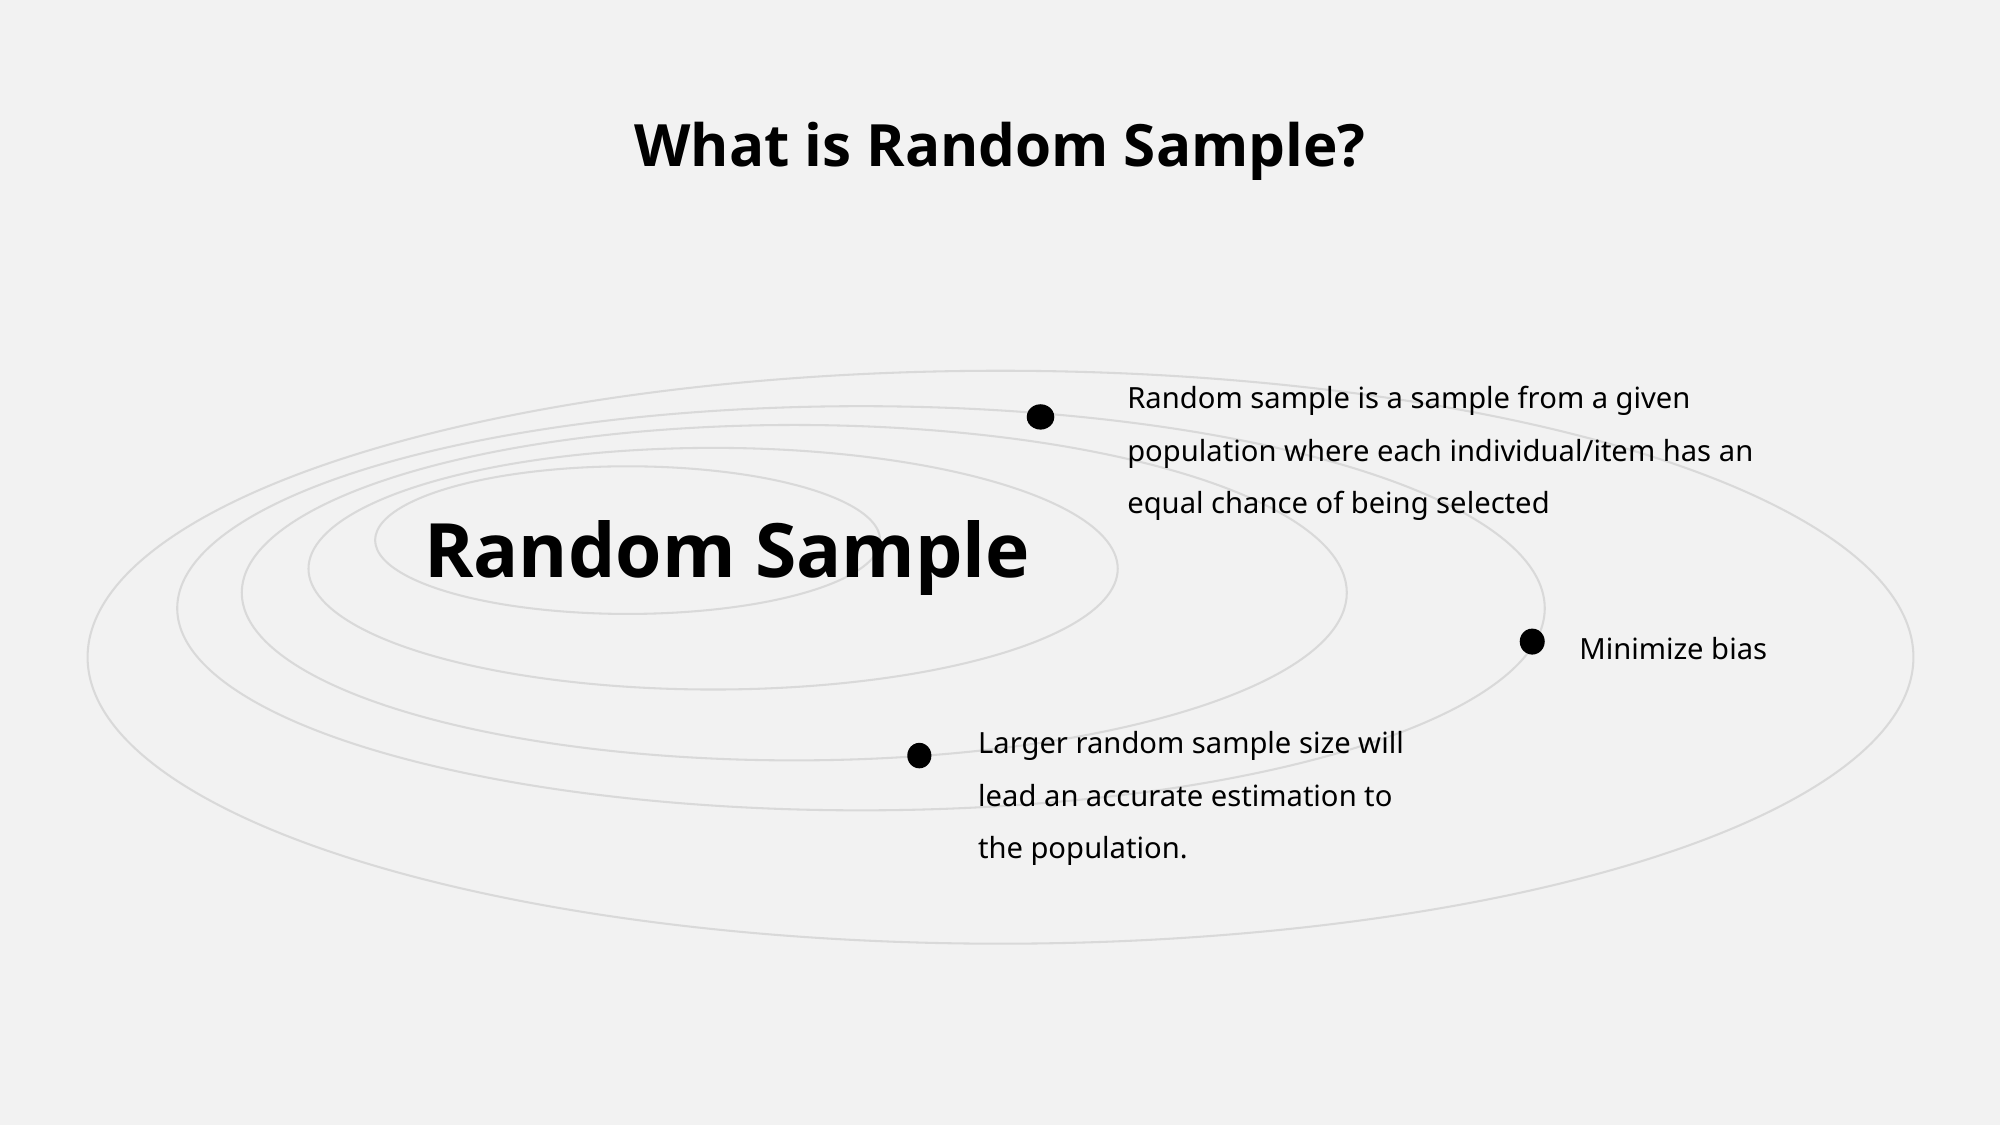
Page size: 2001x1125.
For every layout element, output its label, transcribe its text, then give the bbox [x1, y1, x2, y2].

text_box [1026, 354, 1773, 529]
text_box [907, 699, 1437, 875]
text_box [86, 369, 1915, 945]
text_box Random Sample [409, 449, 1113, 600]
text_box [1519, 605, 1894, 668]
text_box What is Random Sample? [497, 65, 1503, 186]
